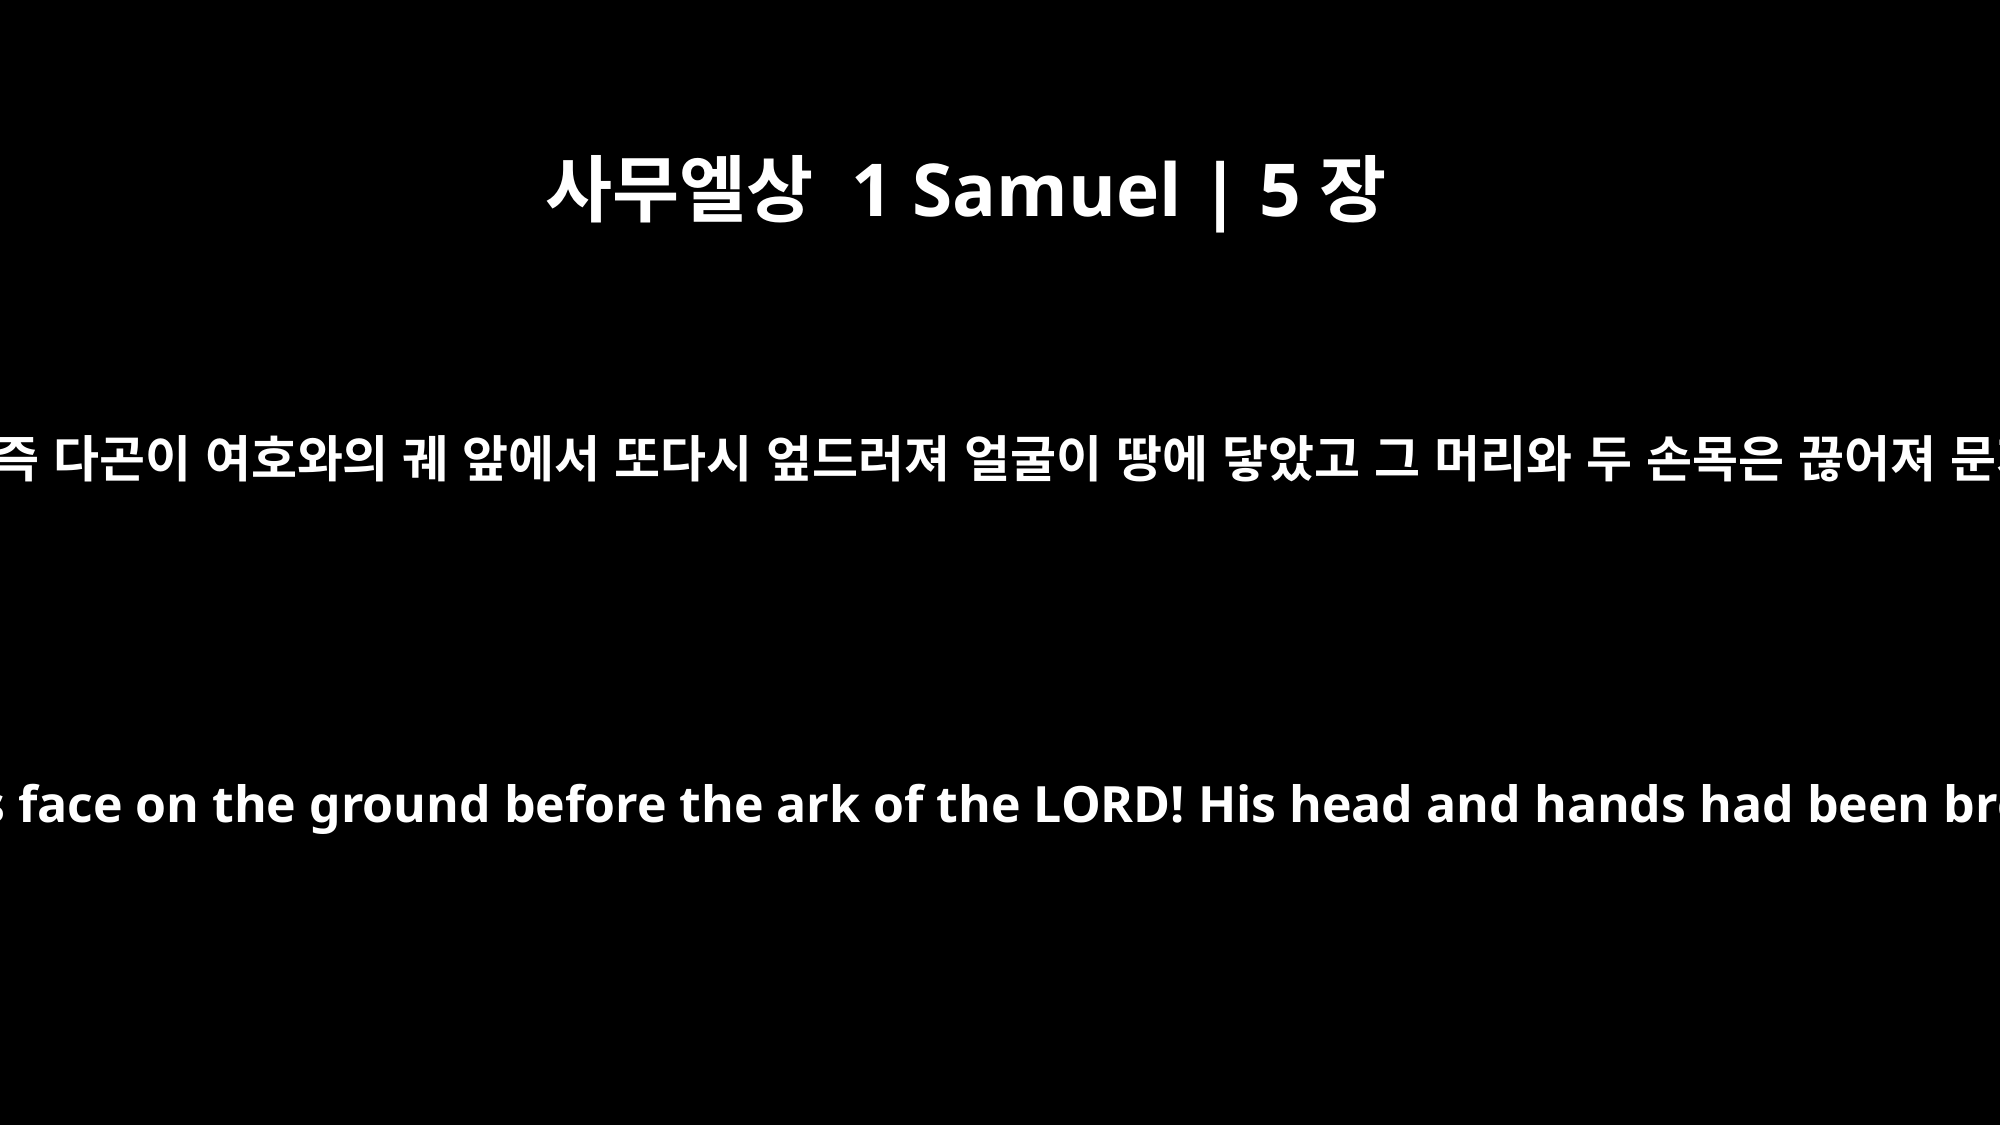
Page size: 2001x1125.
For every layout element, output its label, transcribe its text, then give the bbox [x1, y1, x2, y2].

text_box 4 그 이튿날 아침에 그들이 일찍이 일어나 본즉 다곤이 여호와의 궤 앞에서 또다시 엎드러져 얼굴이 땅에 닿았고 그 머리와 두 손목은 끊어져 문지방에 있고 다곤의 몸뚱이만 남았더라 [0, 359, 2000, 495]
text_box But the following morning when they rose, there was Dagon, fallen on his face on the ground before the ark of the LORD! His head and hands had been broken off and were lying on the threshold; only his body remained. [0, 764, 2000, 840]
text_box 사무엘상 1 Samuel | 5장 [530, 136, 1402, 239]
